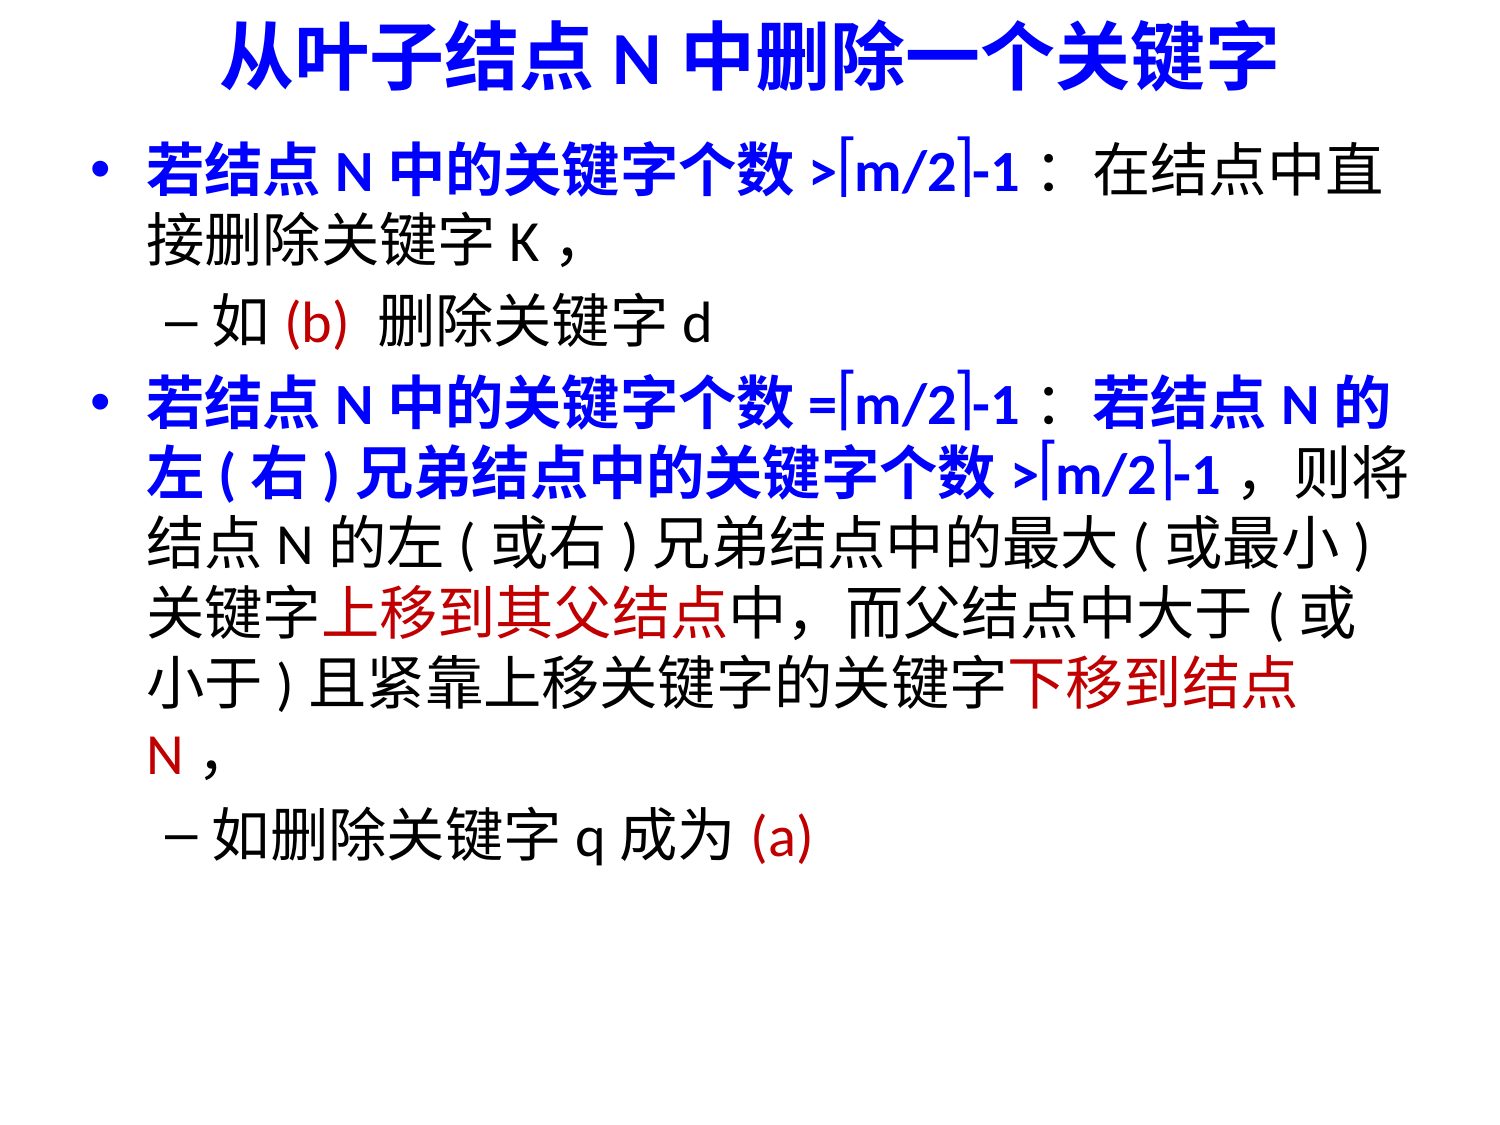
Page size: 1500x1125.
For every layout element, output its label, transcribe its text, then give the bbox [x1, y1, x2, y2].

list 若结点N中的关键字个数>m/2-1：在结点中直接删除关键字K， 如(b) 删除关键字d 若结点N中的关键字个数=m/2-1：若结点N的左(右)兄弟结点中的关键字个数>m/2-1，则将结点N的左(或右)兄弟结点中的最大(或最小)关键字上移到其父结点中，而父结点中大于(或小于)且紧靠上移关键字的关键字下移到结点N， 如删除关键字q成为(a) [75, 125, 1425, 1125]
title 从叶子结点N中删除一个关键字 [75, 0, 1425, 114]
